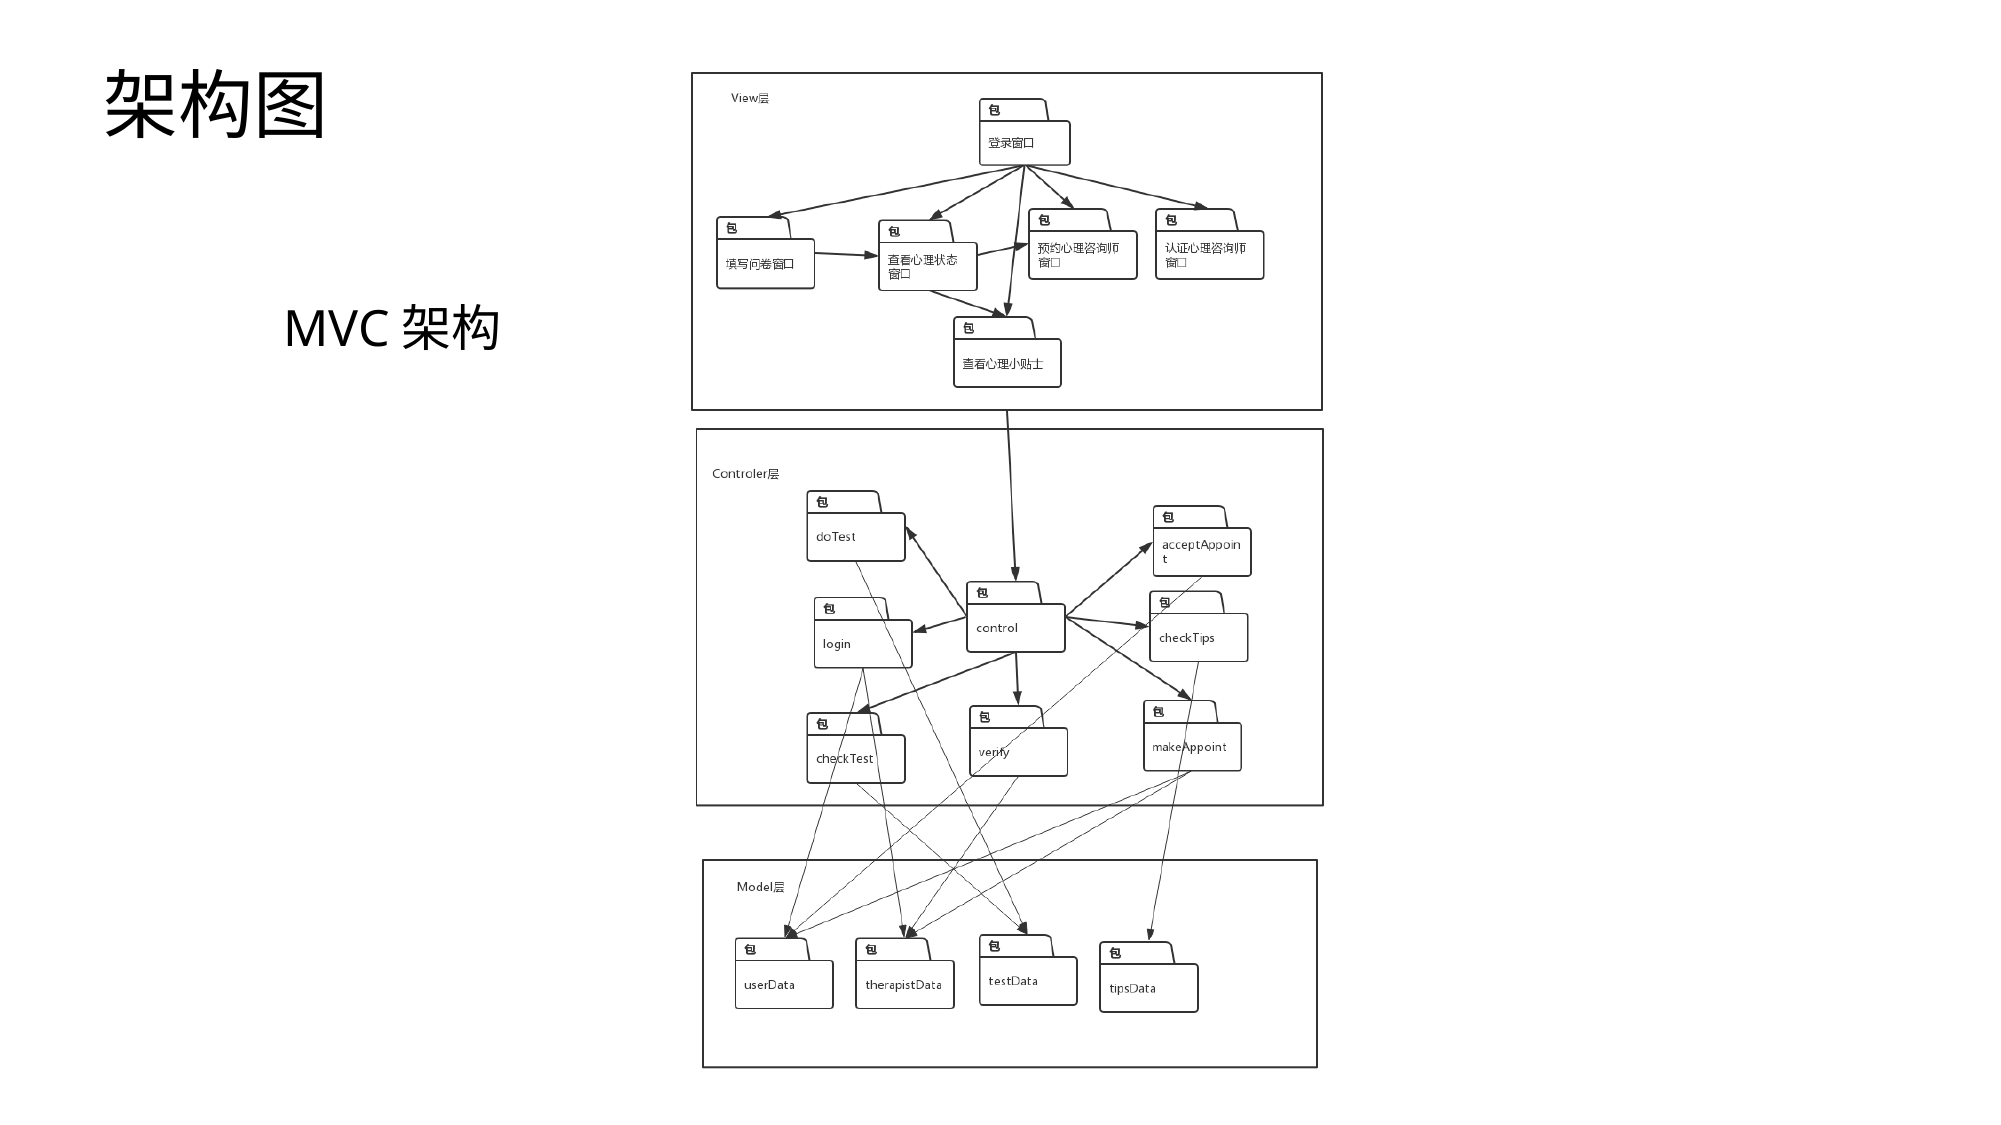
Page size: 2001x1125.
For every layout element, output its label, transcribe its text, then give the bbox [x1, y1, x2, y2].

title 架构图 [88, 0, 1814, 218]
text_box MVC架构 [268, 289, 580, 364]
picture [649, 30, 1351, 1095]
